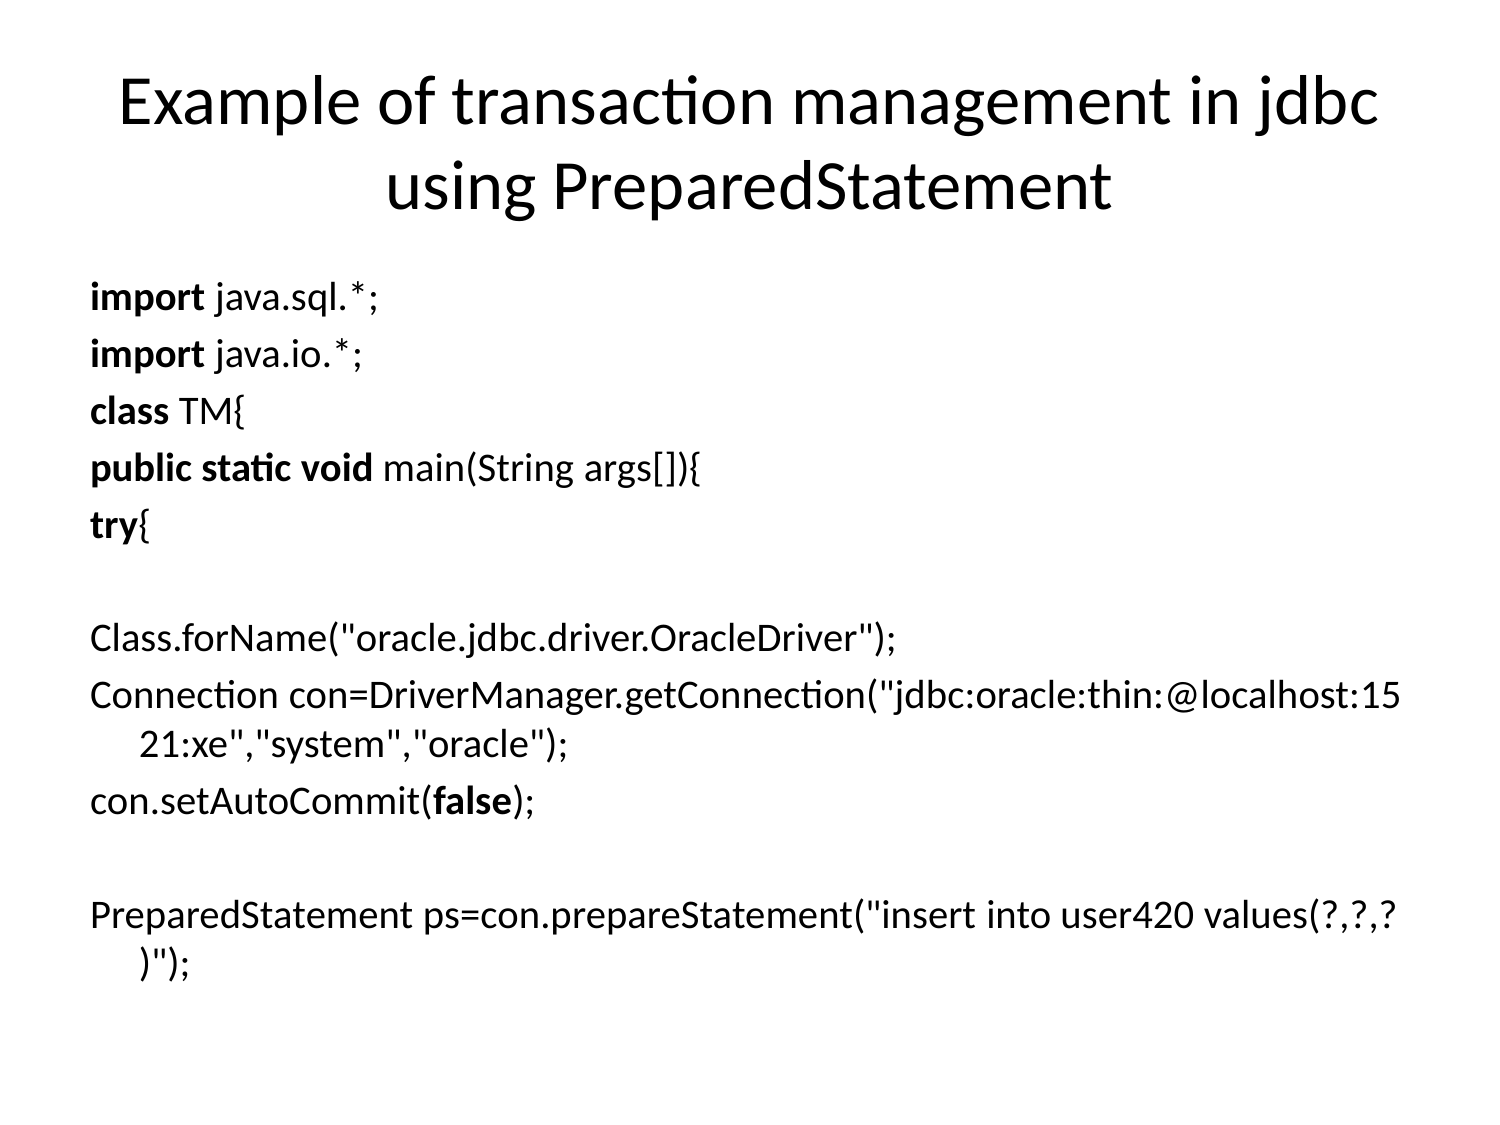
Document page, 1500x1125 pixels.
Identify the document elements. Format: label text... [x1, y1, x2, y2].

title Example of transaction management in jdbc using PreparedStatement [75, 45, 1425, 233]
list import java.sql.*; import java.io.*; class TM{ public static void main(String args[]){ try{ Class.forName("oracle.jdbc.driver.OracleDriver"); Connection con=DriverManager.getConnection("jdbc:oracle:thin:@localhost:1521:xe","system","oracle"); con.setAutoCommit(false); PreparedStatement ps=con.prepareStatement("insert into user420 values(?,?,?)"); [75, 262, 1425, 1005]
